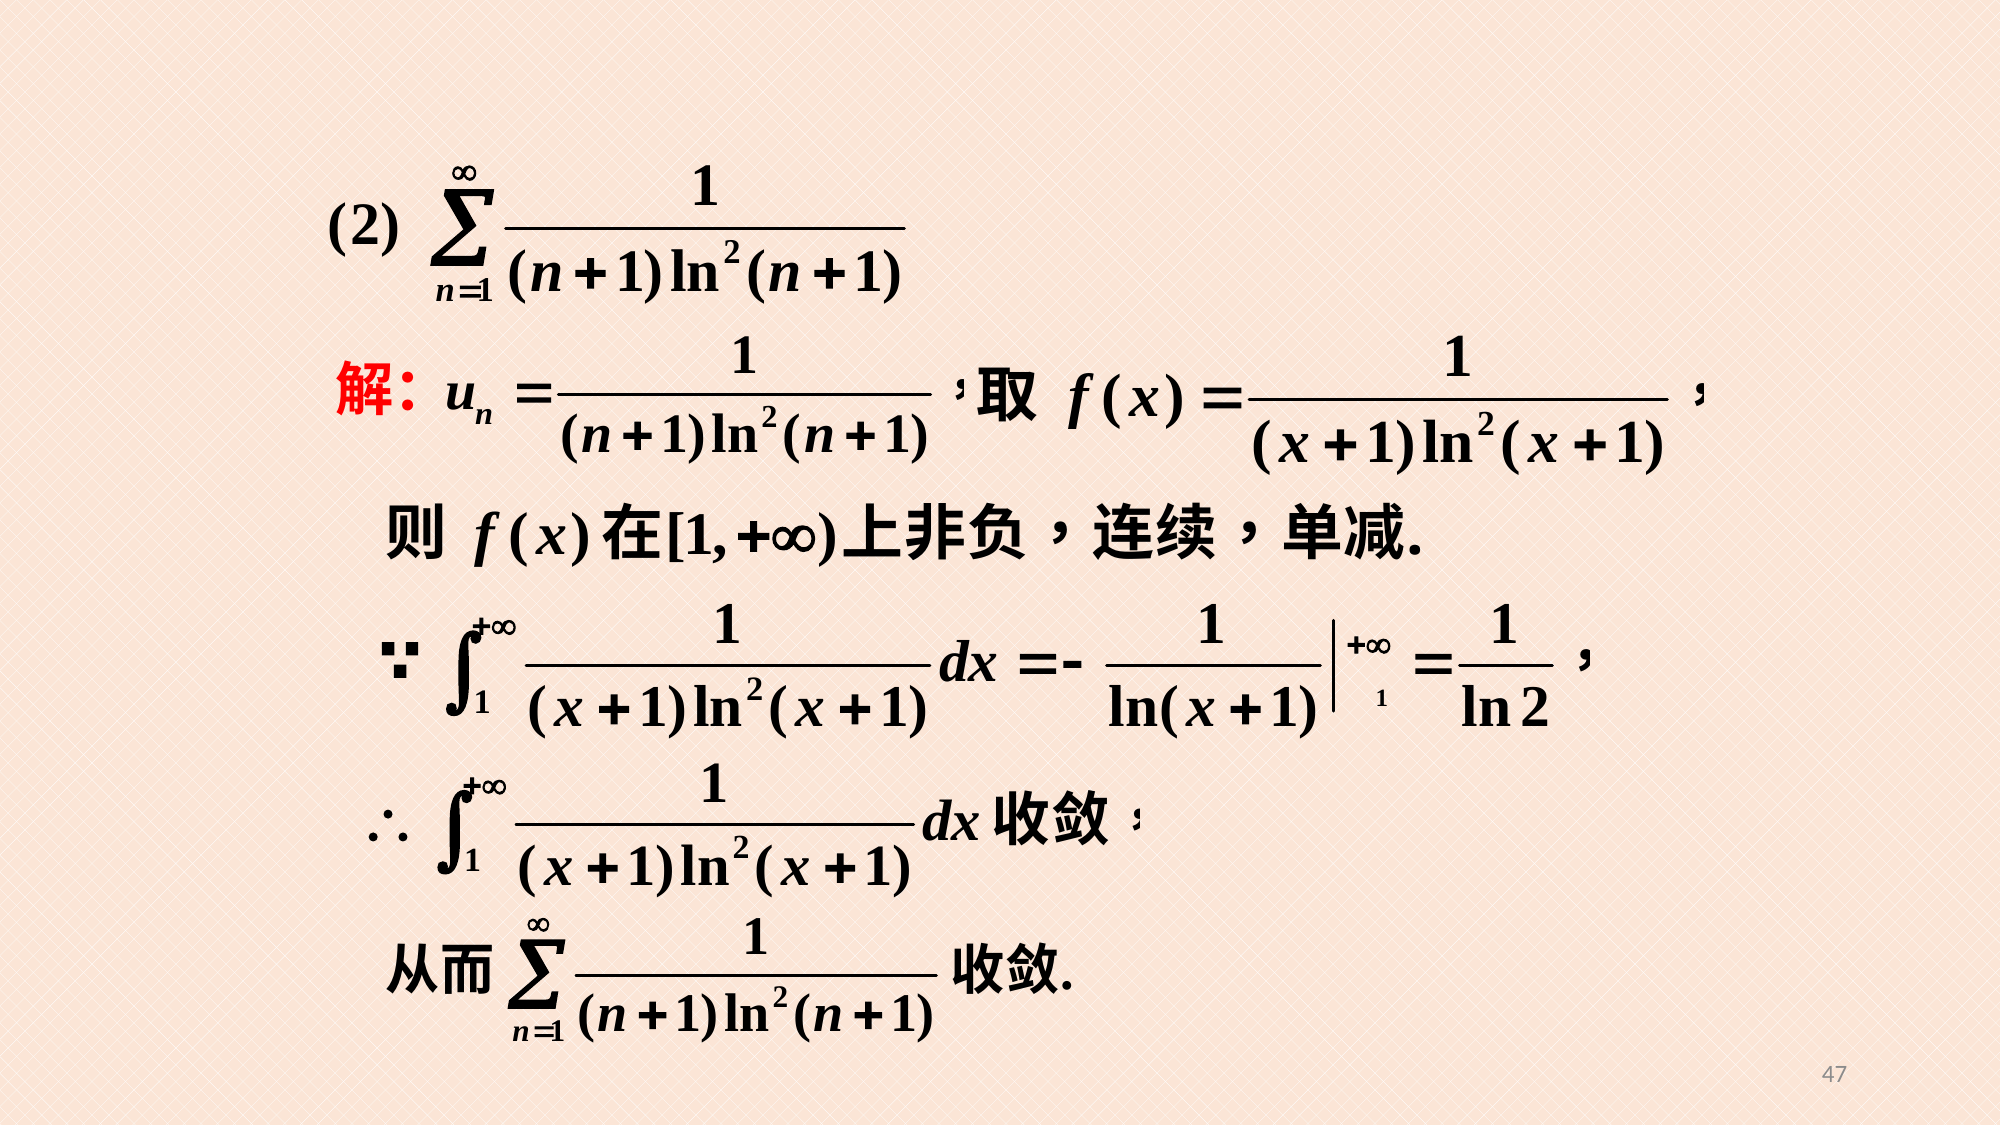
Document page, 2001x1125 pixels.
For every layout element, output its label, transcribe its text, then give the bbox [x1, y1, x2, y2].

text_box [378, 582, 1590, 751]
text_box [378, 493, 1430, 580]
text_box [320, 144, 920, 316]
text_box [362, 743, 1140, 909]
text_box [968, 314, 1704, 488]
text_box 解： [320, 345, 436, 430]
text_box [436, 316, 964, 475]
slide_number 47 [1412, 1042, 1863, 1103]
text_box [378, 898, 1083, 1054]
